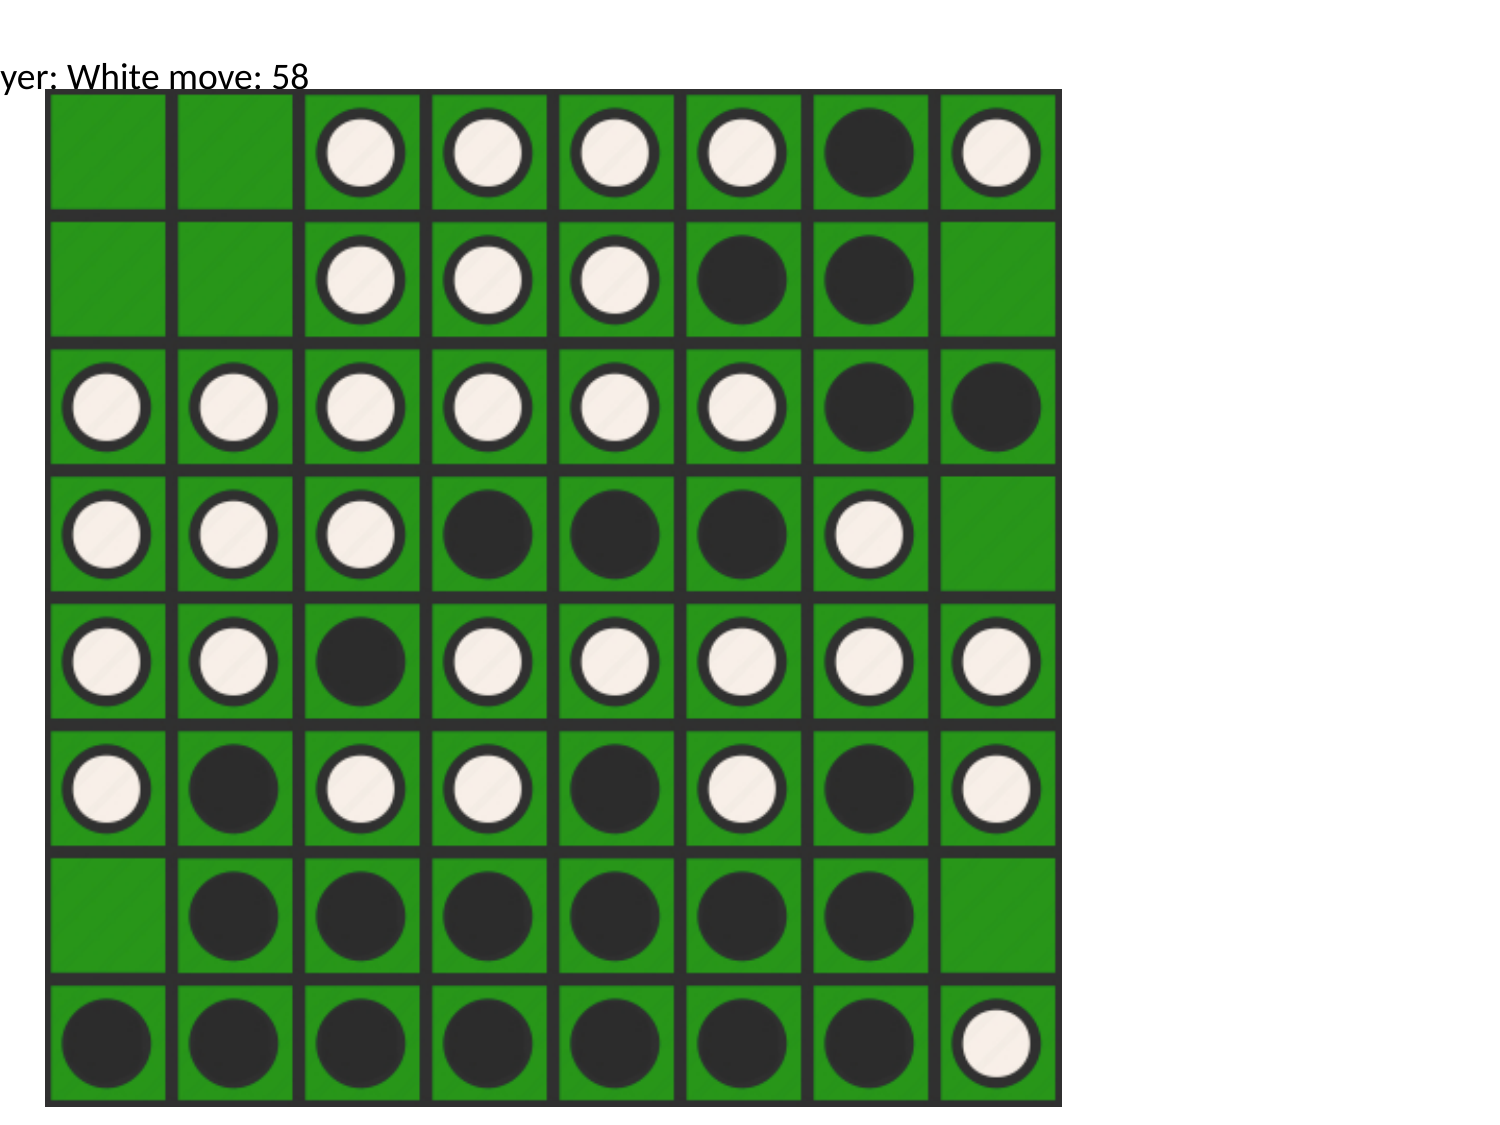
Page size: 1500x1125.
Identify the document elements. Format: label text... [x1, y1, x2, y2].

picture [44, 89, 1062, 1107]
text_box turn: 52 player: White move: 58 [0, 44, 325, 105]
